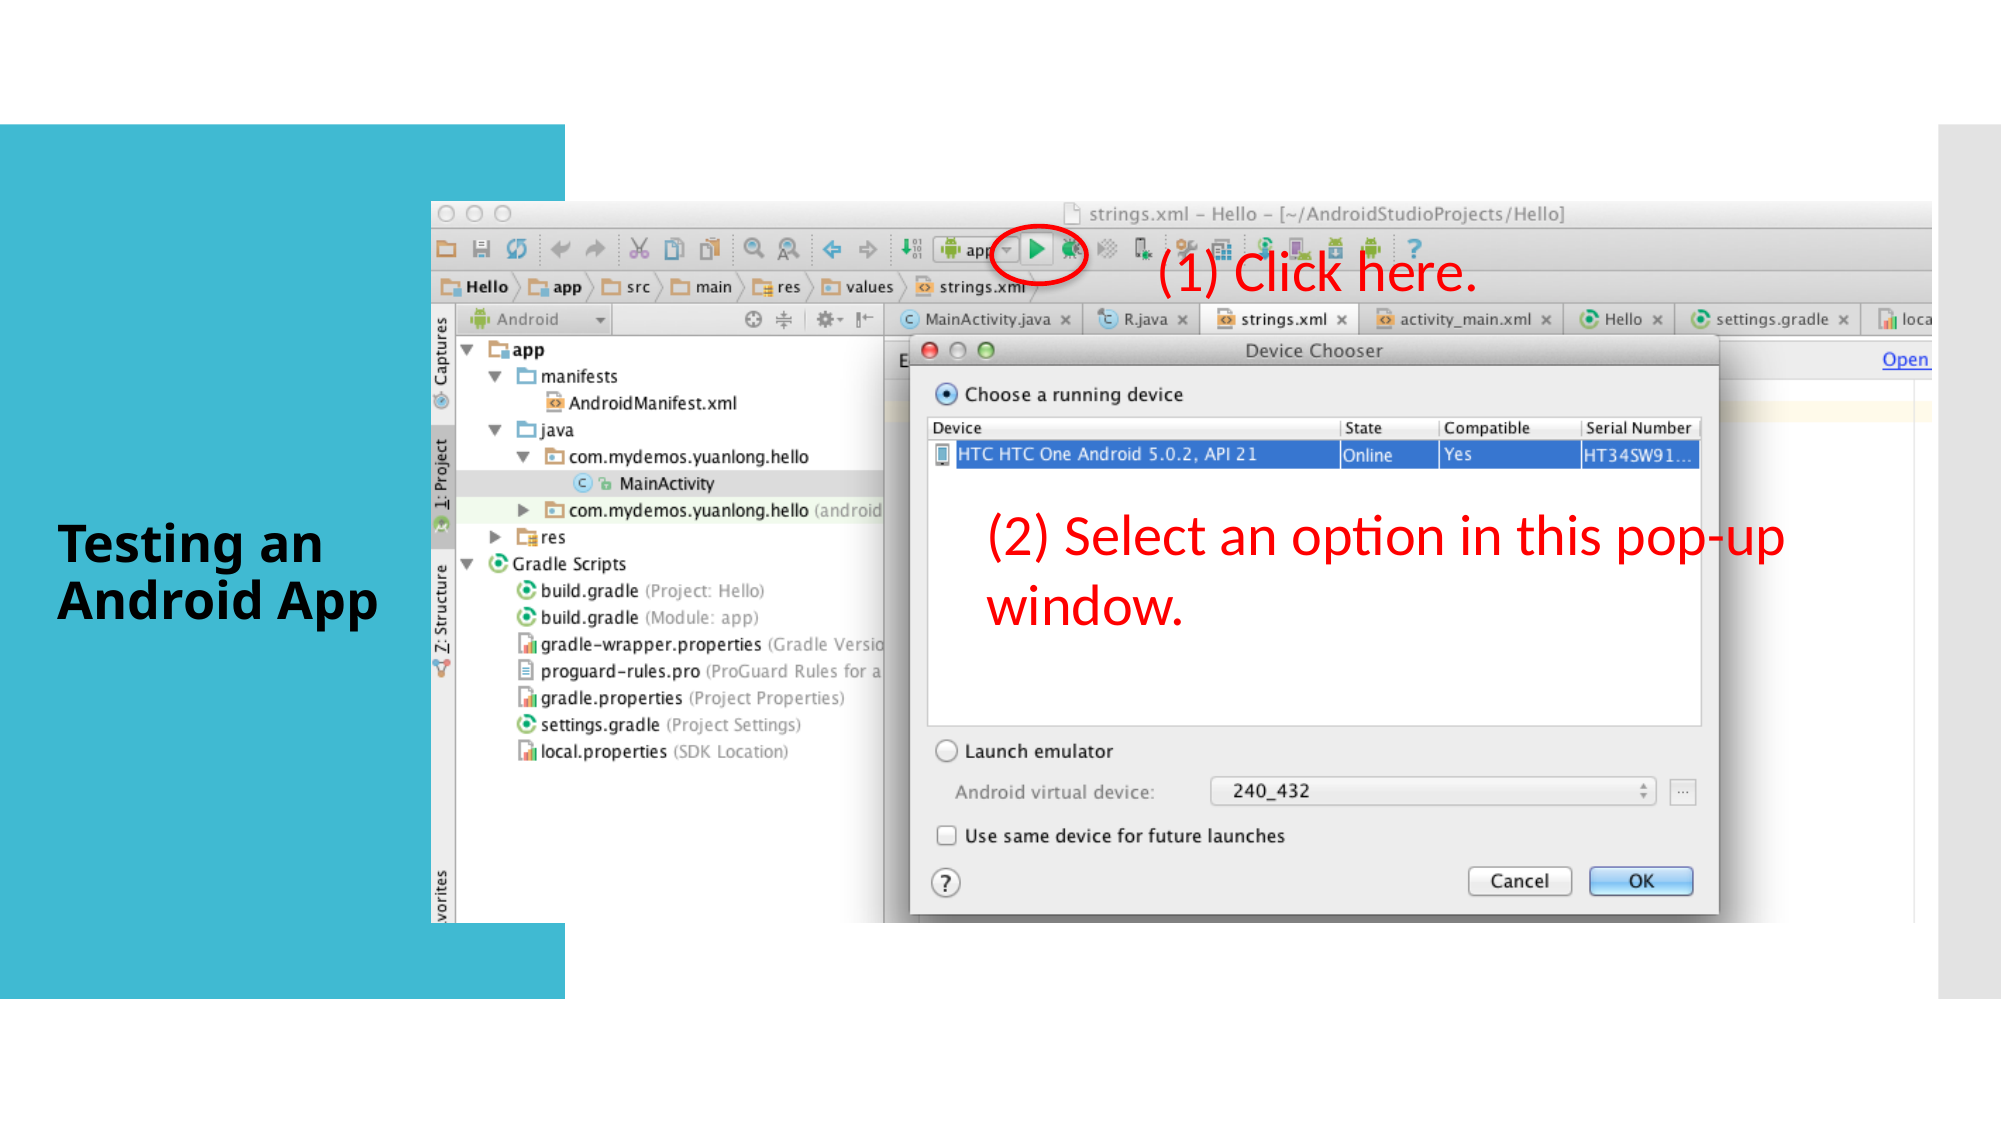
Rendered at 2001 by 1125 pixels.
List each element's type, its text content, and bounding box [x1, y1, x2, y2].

title Testing an Android App [49, 247, 431, 639]
picture [431, 201, 1932, 924]
